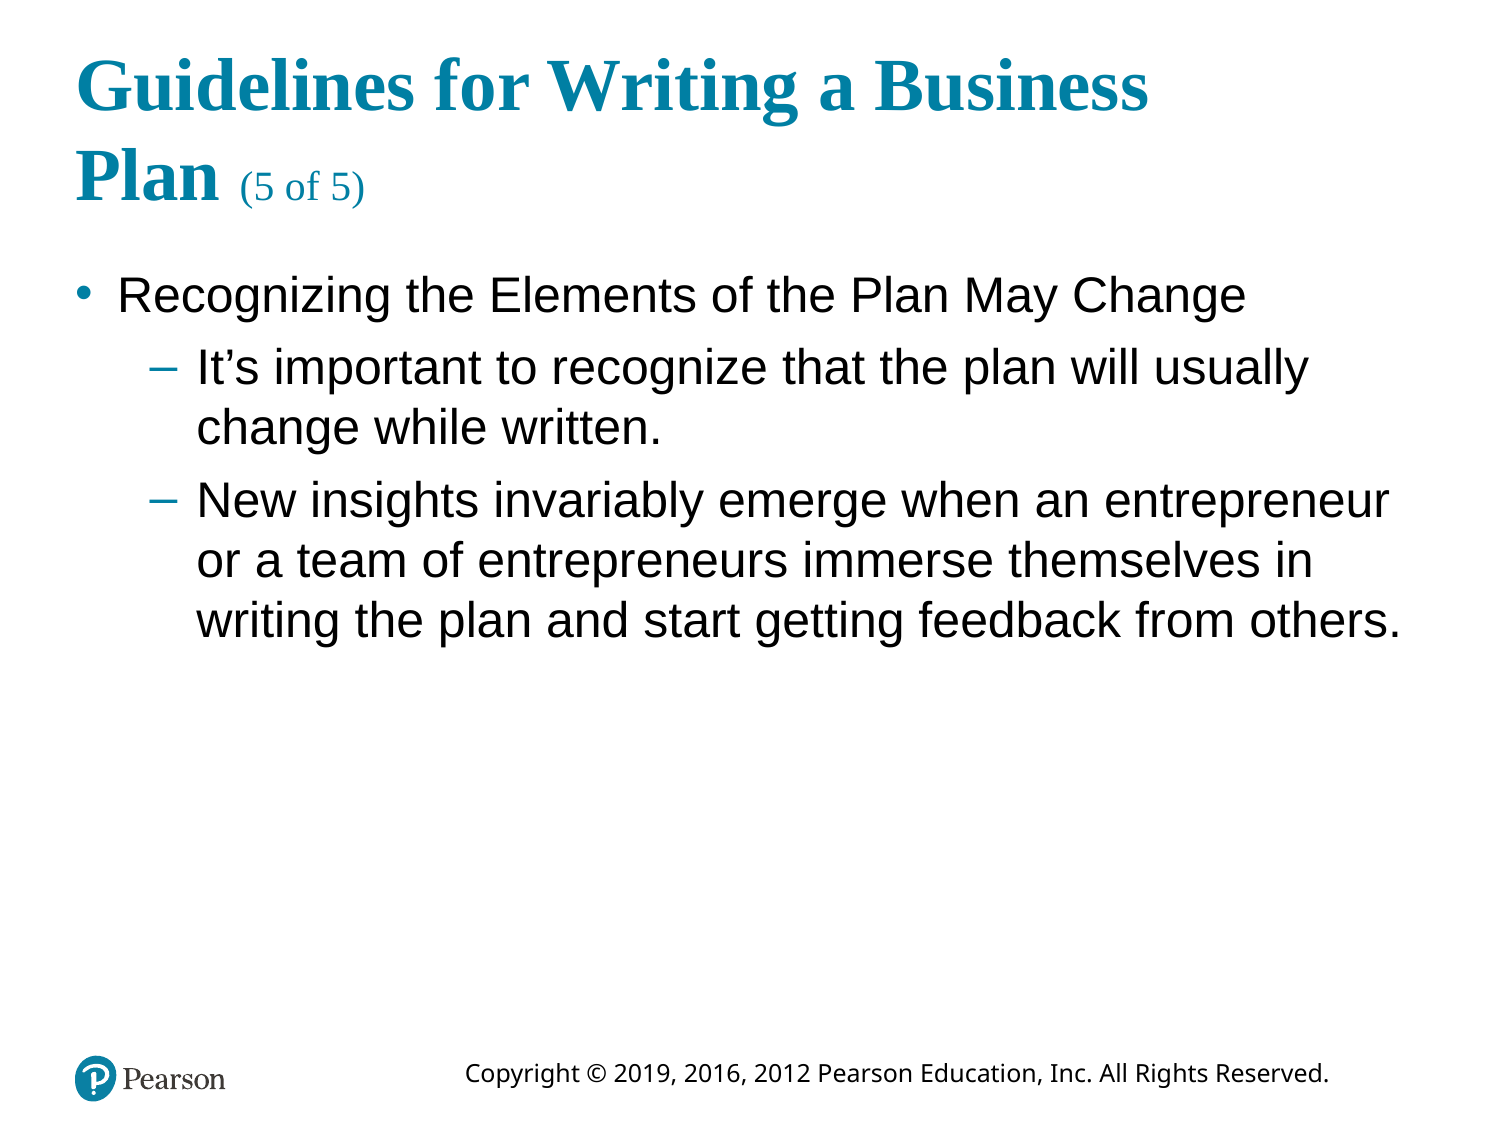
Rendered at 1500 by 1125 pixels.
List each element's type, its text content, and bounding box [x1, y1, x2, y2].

list Recognizing the Elements of the Plan May Change It’s important to recognize that the plan will usually change while written. New insights invariably emerge when an entrepreneur or a team of entrepreneurs immerse themselves in writing the plan and start getting feedback from others. [75, 262, 1425, 788]
title Guidelines for Writing a Business Plan (5 of 5) [75, 35, 1425, 216]
